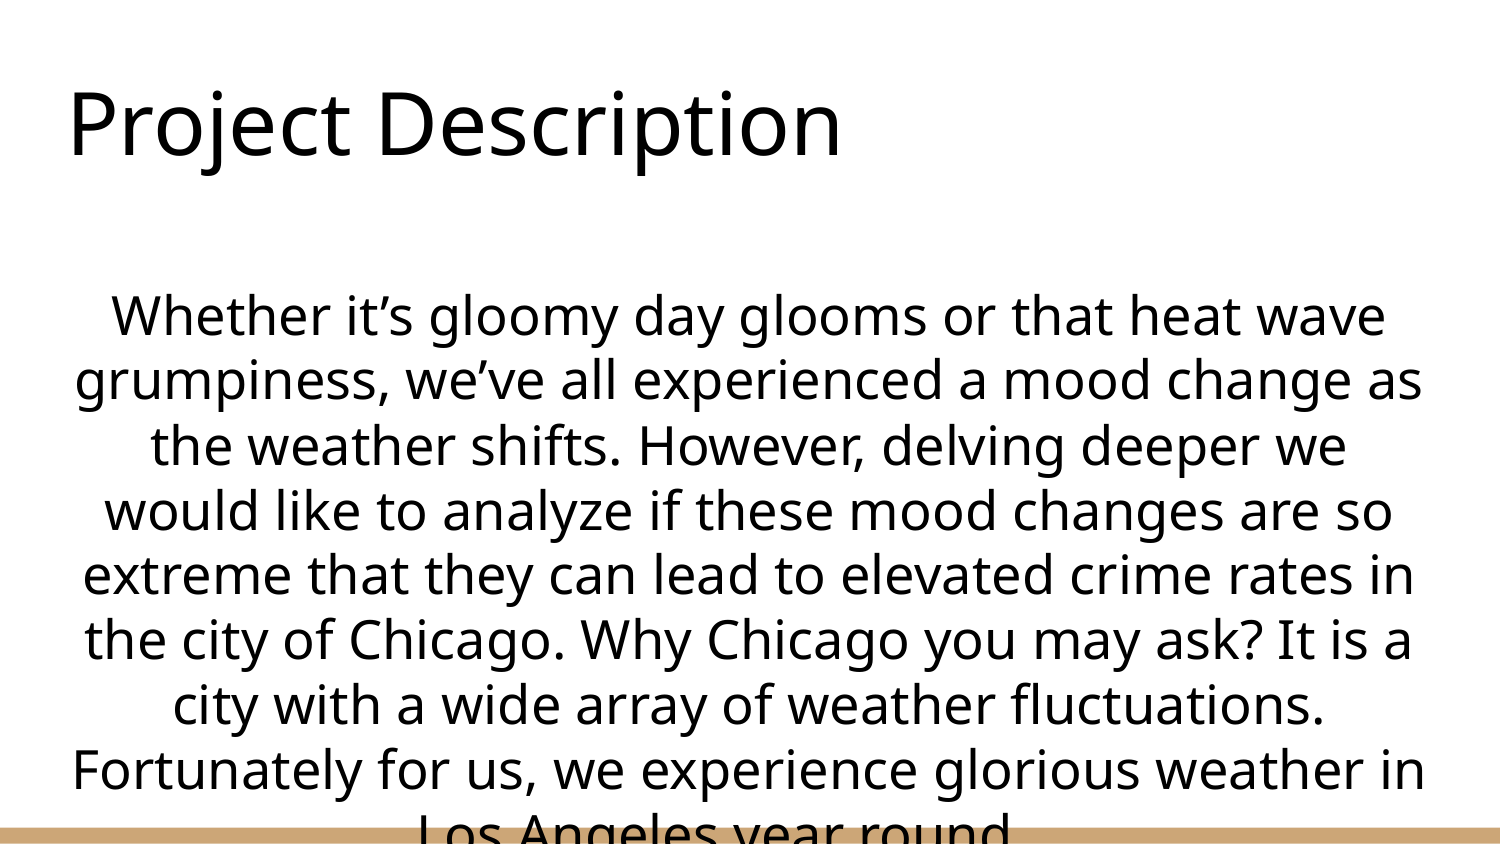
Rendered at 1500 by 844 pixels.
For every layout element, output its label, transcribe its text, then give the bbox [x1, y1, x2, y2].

list Whether it’s gloomy day glooms or that heat wave grumpiness, we’ve all experienced a mood change as the weather shifts. However, delving deeper we would like to analyze if these mood changes are so extreme that they can lead to elevated crime rates in the city of Chicago. Why Chicago you may ask? It is a city with a wide array of weather fluctuations. Fortunately for us, we experience glorious weather in Los Angeles year round. [51, 200, 1449, 752]
title Project Description [51, 51, 1449, 189]
